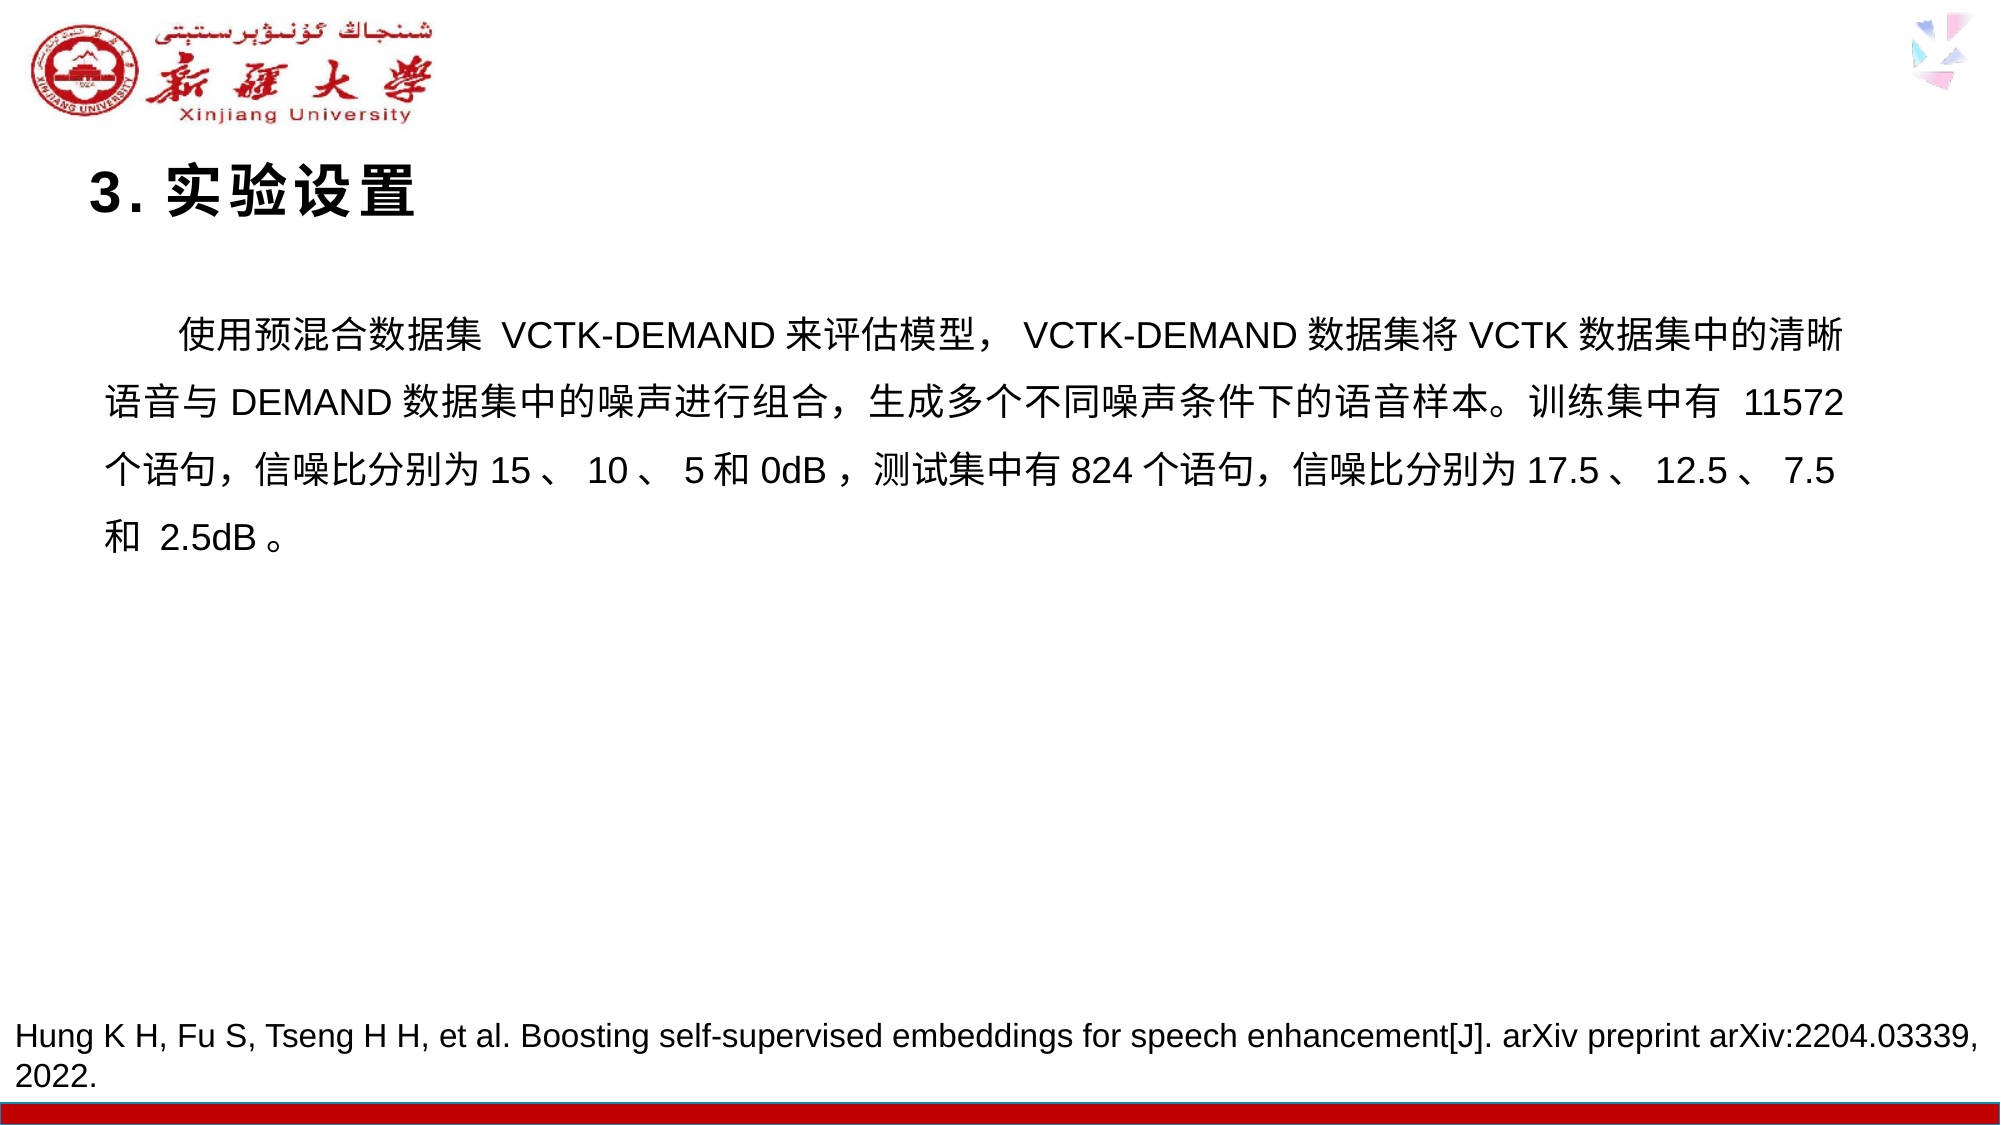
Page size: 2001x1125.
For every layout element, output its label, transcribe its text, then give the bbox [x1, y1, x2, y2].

text_box [0, 1102, 2000, 1125]
text_box Hung K H, Fu S, Tseng H H, et al. Boosting self-supervised embeddings for speech enhancement[J]. arXiv preprint arXiv:2204.03339, 2022. [0, 1007, 2000, 1102]
picture [1881, 0, 2000, 101]
text_box 使用预混合数据集 VCTK-DEMAND来评估模型，VCTK-DEMAND数据集将VCTK数据集中的清晰语音与DEMAND数据集中的噪声进行组合，生成多个不同噪声条件下的语音样本。训练集中有 11572 个语句，信噪比分别为15、10、5和0dB，测试集中有824个语句，信噪比分别为17.5、12.5、7.5和 2.5dB。 [89, 280, 1860, 585]
text_box 3.实验设置 [74, 130, 1875, 247]
picture [0, 0, 482, 143]
